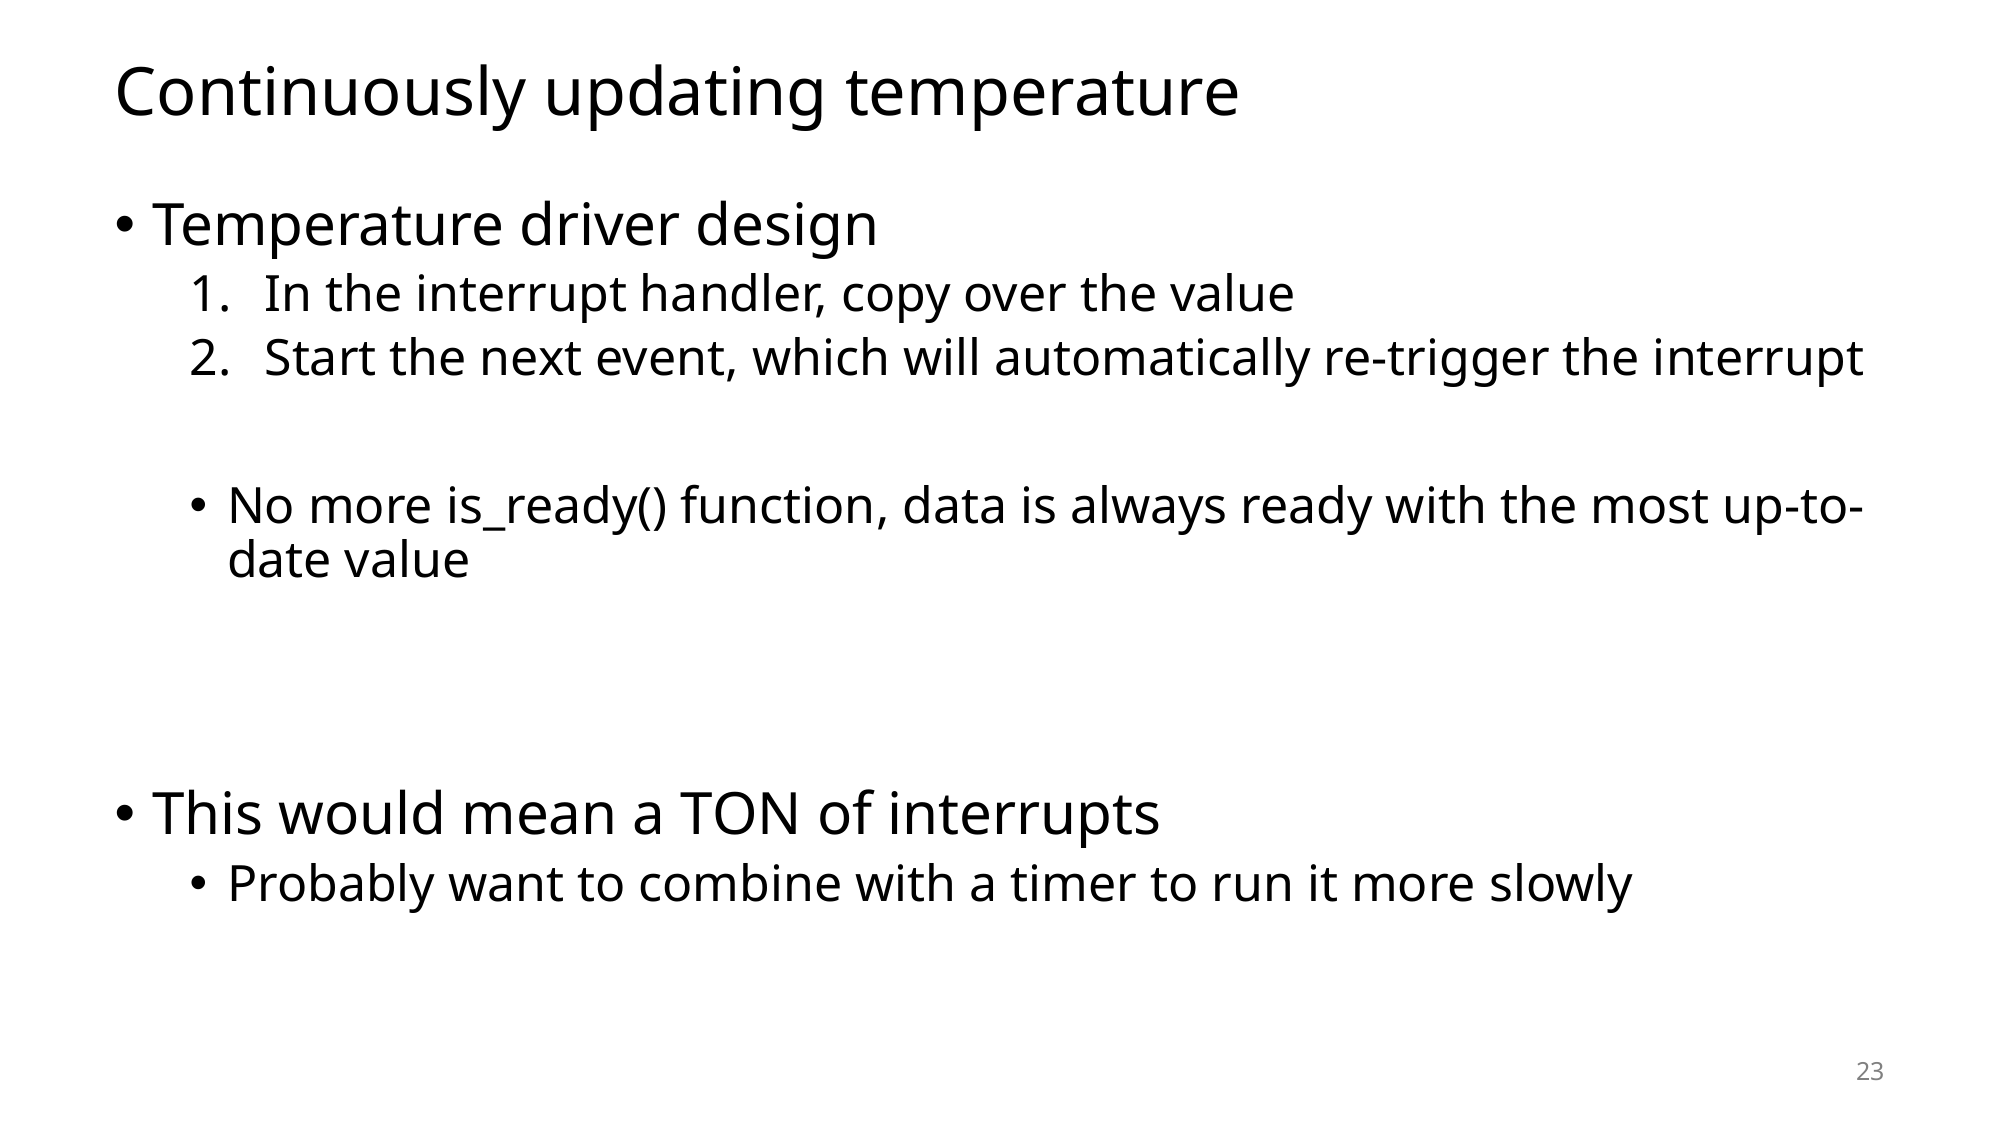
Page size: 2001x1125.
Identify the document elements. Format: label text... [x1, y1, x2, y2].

slide_number 23 [1749, 1042, 1900, 1103]
list Temperature driver design In the interrupt handler, copy over the value Start the next event, which will automatically re-trigger the interrupt No more is_ready() function, data is always ready with the most up-to-date value This would mean a TON of interrupts Probably want to combine with a timer to run it more slowly [99, 187, 1900, 1013]
title Continuously updating temperature [99, 37, 1900, 150]
